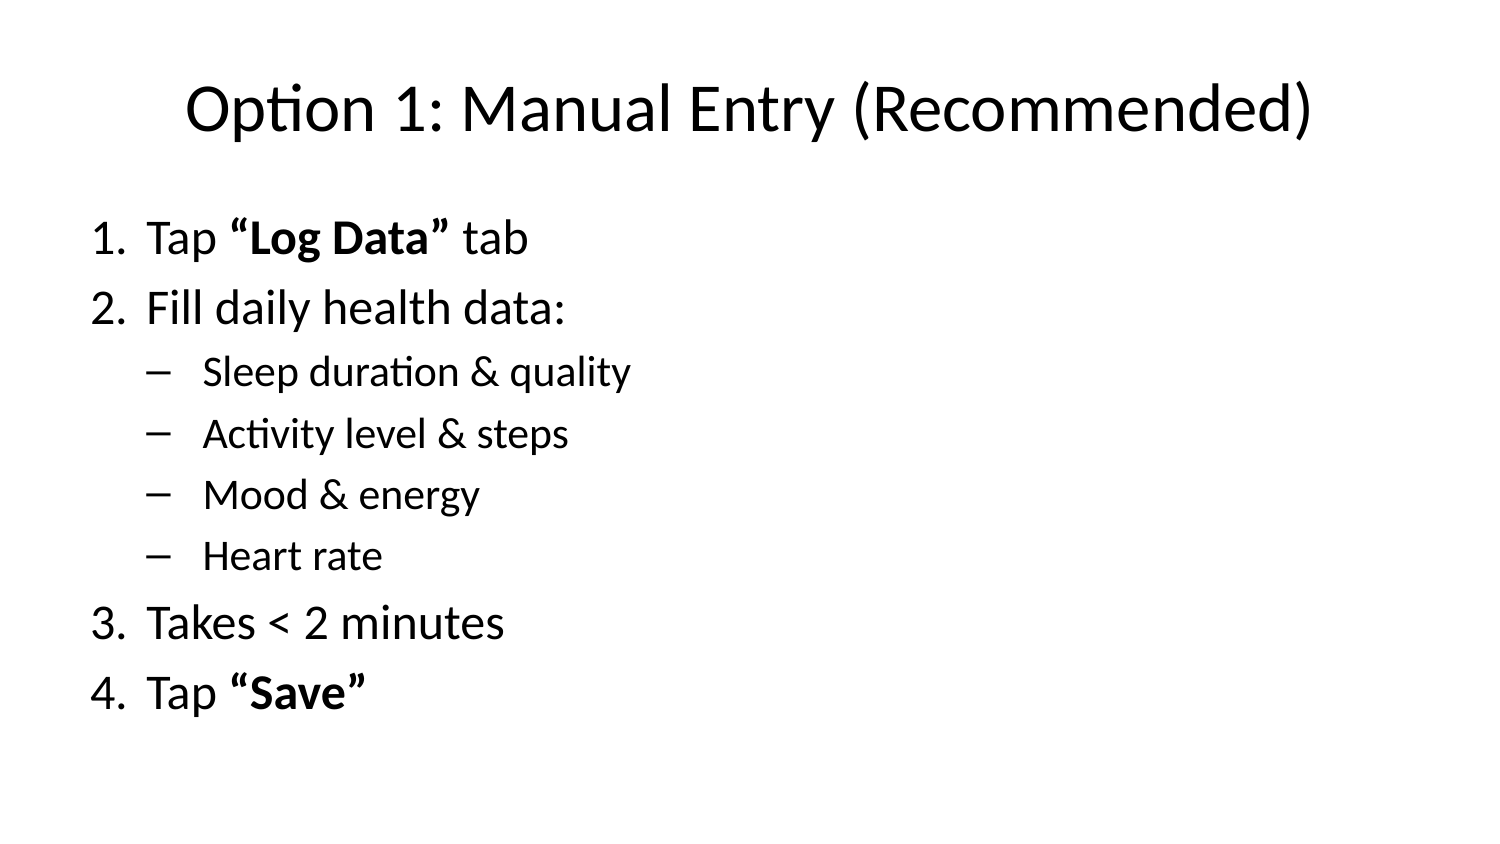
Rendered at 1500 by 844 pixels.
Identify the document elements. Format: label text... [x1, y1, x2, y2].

title Option 1: Manual Entry (Recommended) [75, 33, 1425, 175]
list Tap “Log Data” tab Fill daily health data: Sleep duration & quality Activity level & steps Mood & energy Heart rate Takes < 2 minutes Tap “Save” [75, 196, 1425, 754]
